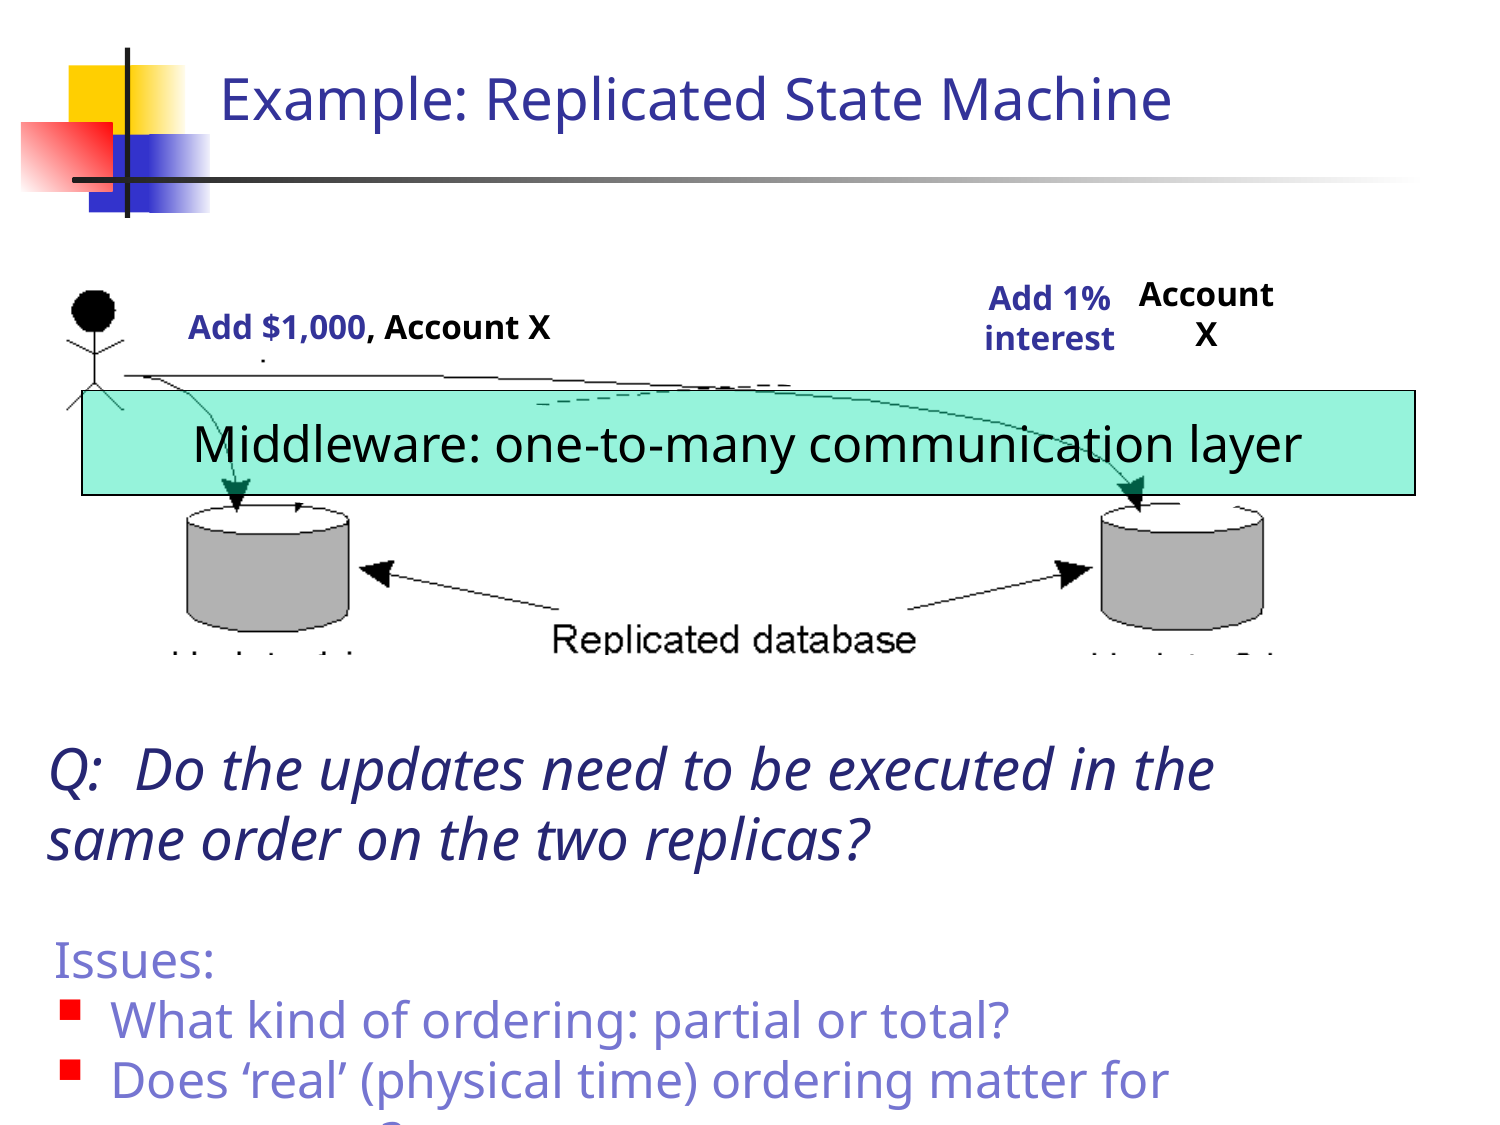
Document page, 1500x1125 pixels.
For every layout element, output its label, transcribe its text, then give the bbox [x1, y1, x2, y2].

text_box Q: Do the updates need to be executed in the same order on the two replicas? [32, 724, 1367, 880]
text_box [281, 236, 1379, 513]
text_box Example: Replicated State Machine [205, 12, 1484, 140]
text_box Issues: What kind of ordering: partial or total? Does ‘real’ (physical time) ordering matter for correctness? [39, 921, 1450, 1125]
picture [22, 218, 1416, 655]
